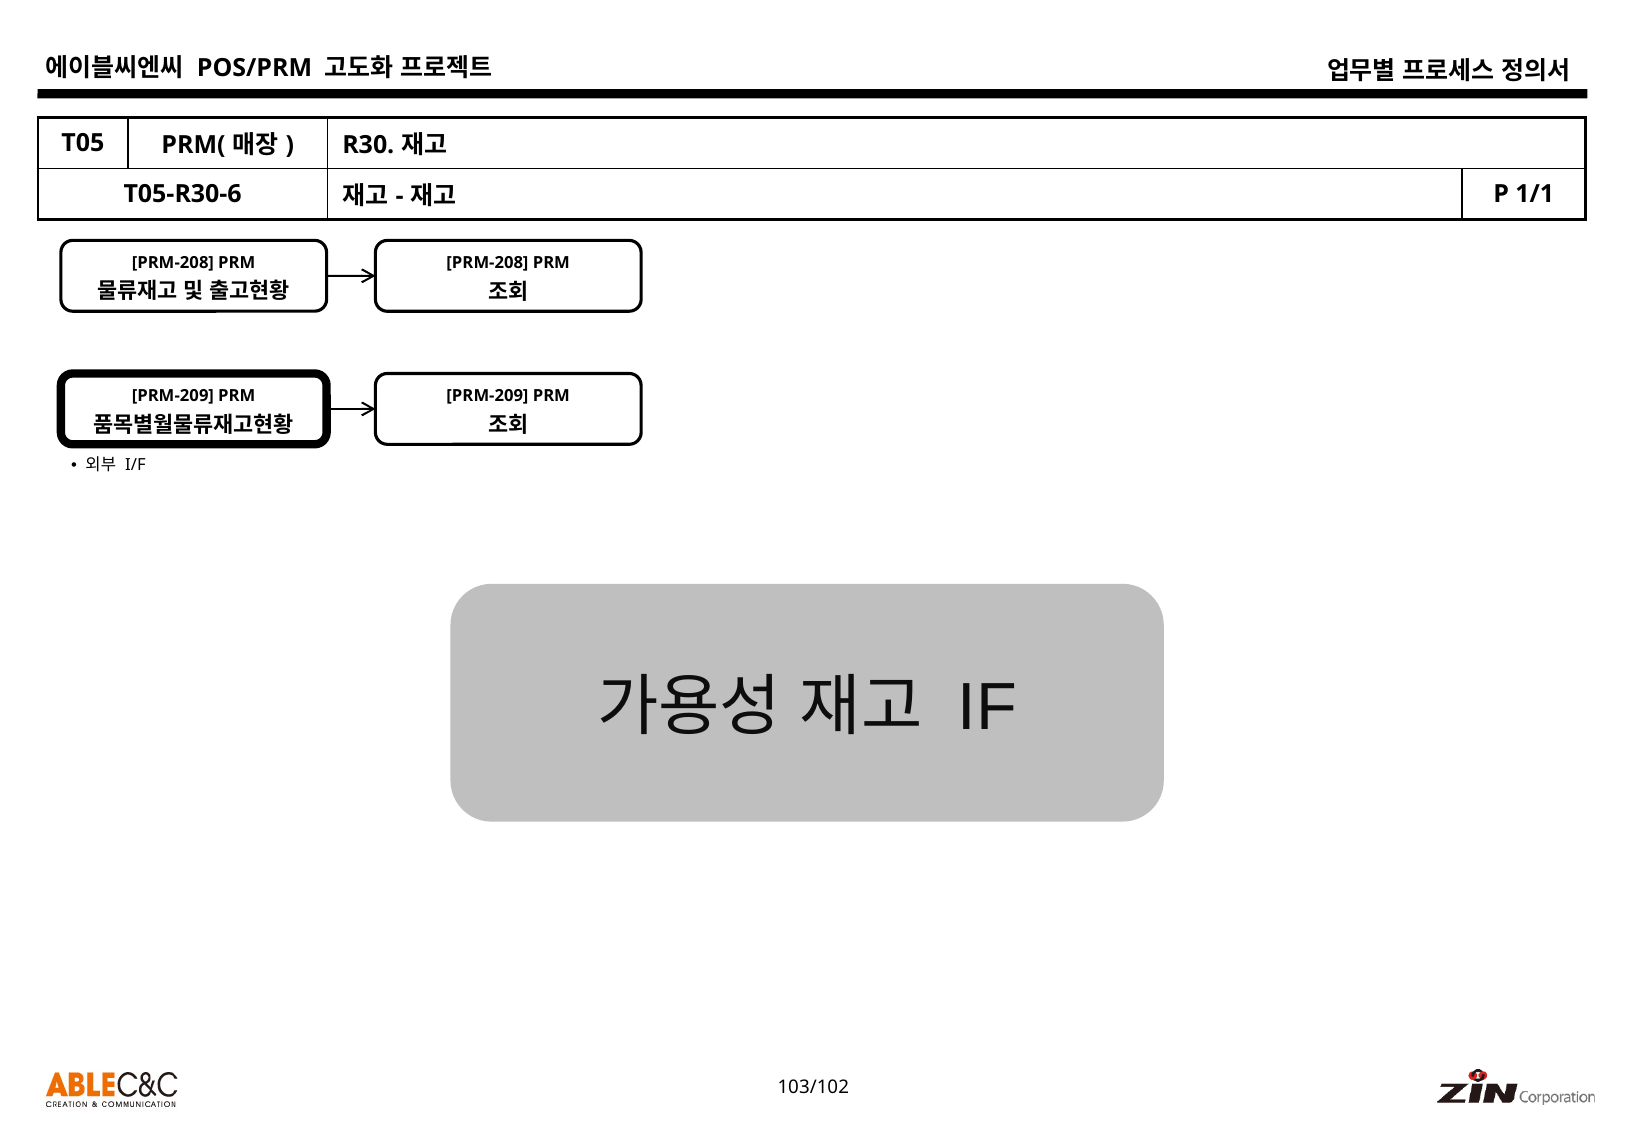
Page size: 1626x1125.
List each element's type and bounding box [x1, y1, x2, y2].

text_box [452, 586, 1162, 820]
table_cell [39, 169, 327, 218]
text_box [58, 238, 644, 314]
table_header [328, 119, 1584, 168]
table_header [39, 119, 127, 168]
table_cell [1463, 169, 1584, 218]
picture [1437, 1069, 1595, 1105]
table_cell [328, 169, 1461, 218]
text_box [56, 371, 644, 482]
picture [32, 1064, 190, 1114]
table_header [129, 119, 327, 168]
